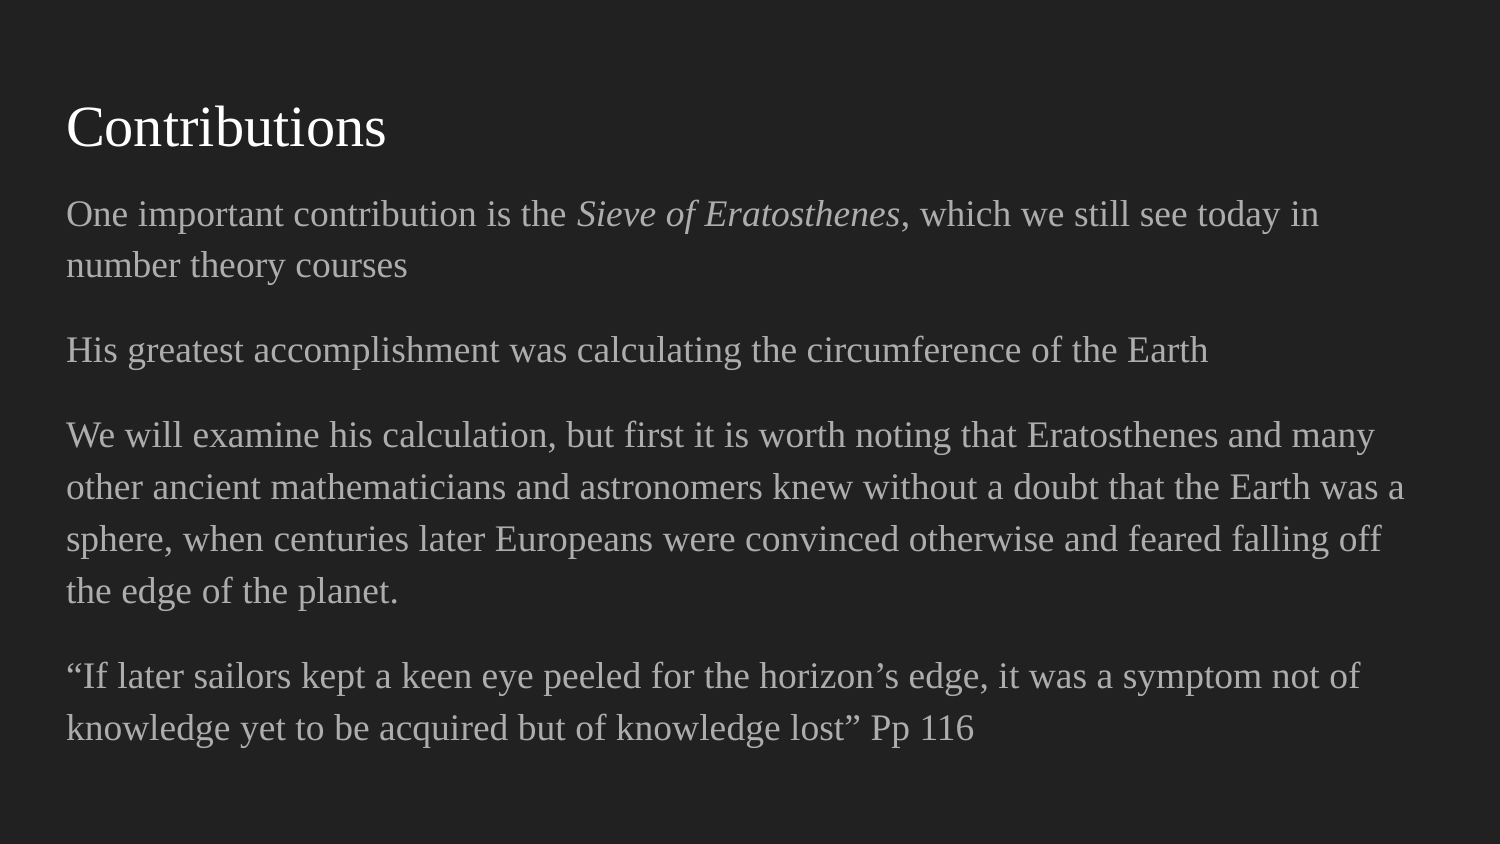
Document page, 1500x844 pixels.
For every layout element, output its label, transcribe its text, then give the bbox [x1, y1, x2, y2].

list One important contribution is the Sieve of Eratosthenes, which we still see today in number theory courses His greatest accomplishment was calculating the circumference of the Earth We will examine his calculation, but first it is worth noting that Eratosthenes and many other ancient mathematicians and astronomers knew without a doubt that the Earth was a sphere, when centuries later Europeans were convinced otherwise and feared falling off the edge of the planet. “If later sailors kept a keen eye peeled for the horizon’s edge, it was a symptom not of knowledge yet to be acquired but of knowledge lost” Pp 116 [51, 166, 1449, 753]
title Contributions [51, 72, 1449, 166]
